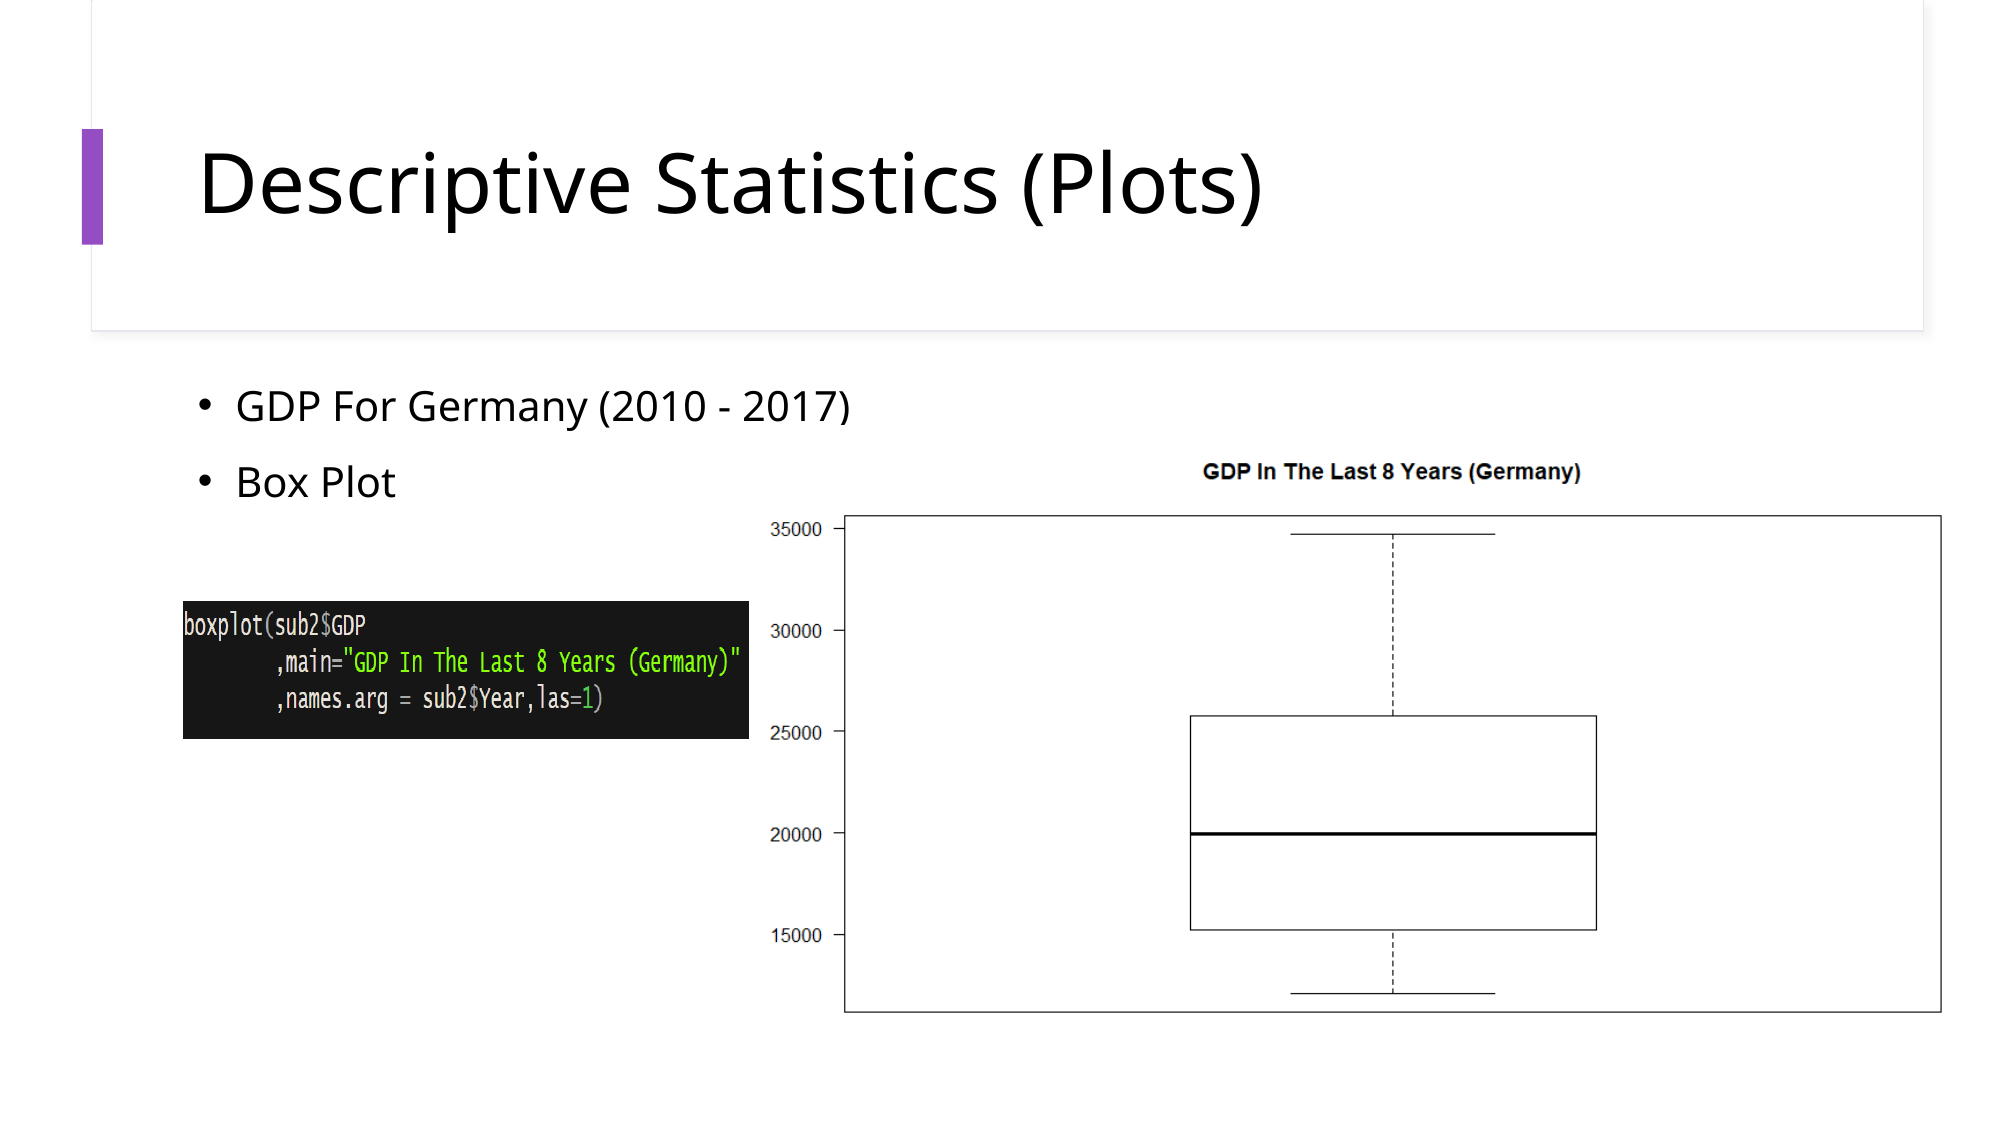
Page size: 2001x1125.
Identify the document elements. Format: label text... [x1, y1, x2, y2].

picture [182, 601, 749, 739]
picture [754, 425, 1988, 1125]
title Descriptive Statistics (Plots) [183, 90, 1851, 284]
list GDP For Germany (2010 - 2017) Box Plot [183, 367, 1851, 974]
